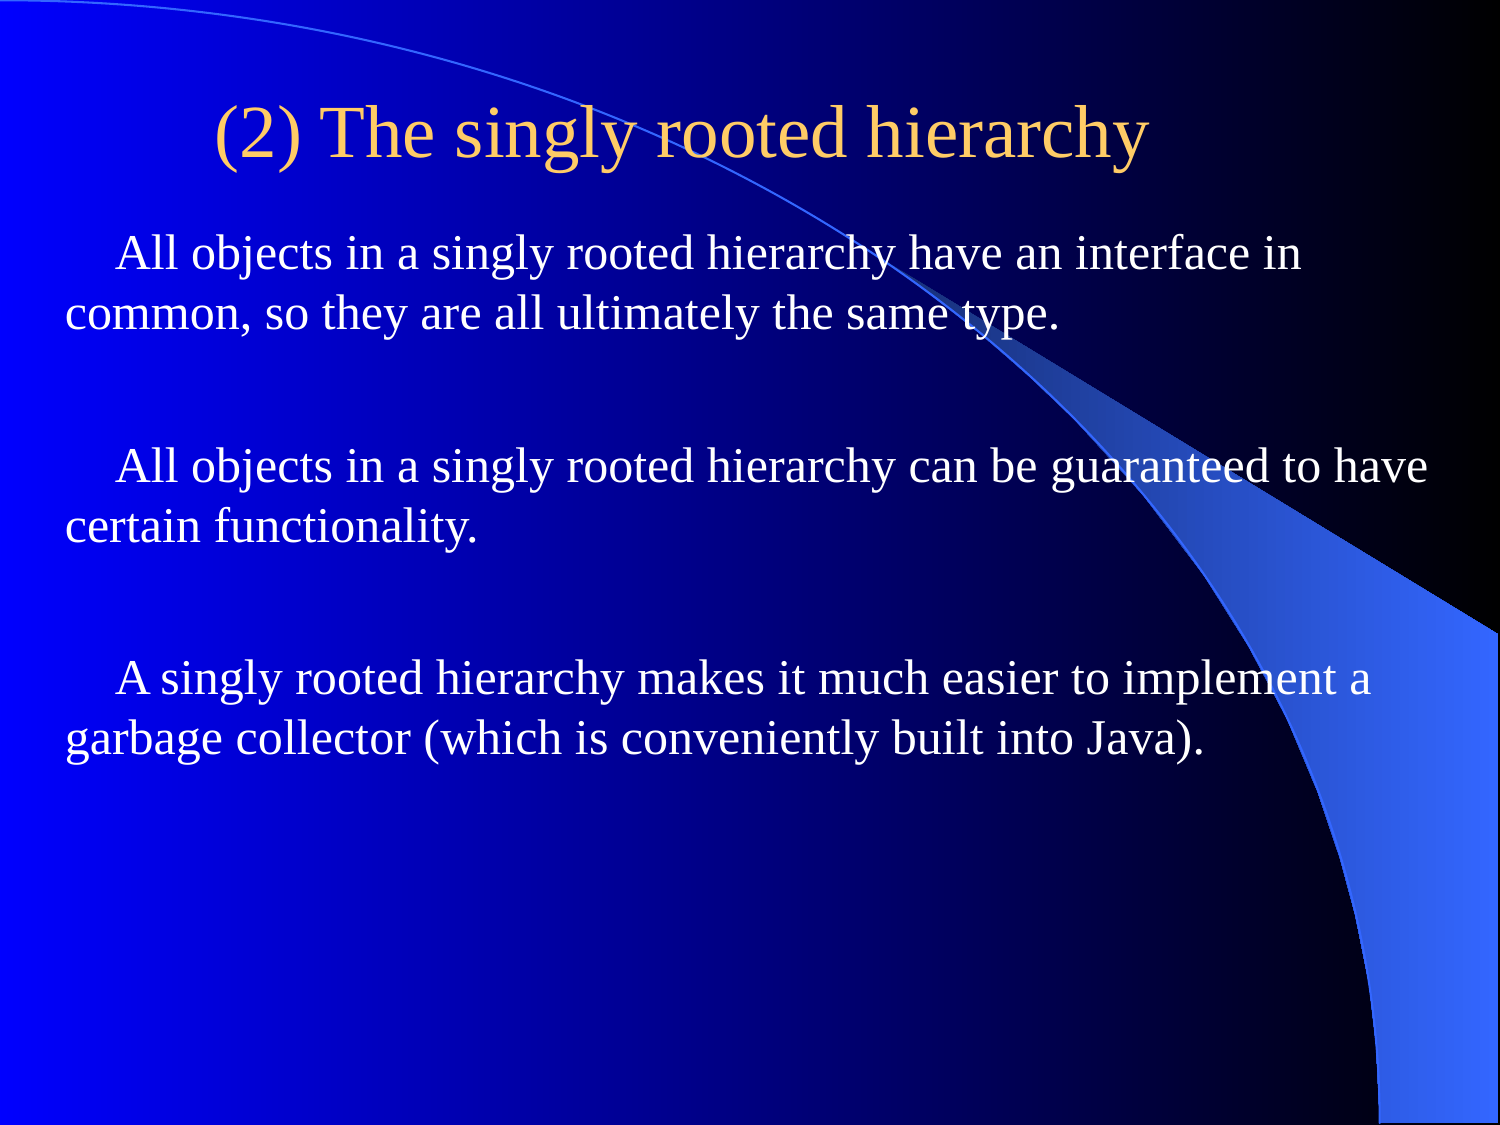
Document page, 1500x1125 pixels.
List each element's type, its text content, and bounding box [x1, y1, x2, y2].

text_box (2) The singly rooted hierarchy [199, 74, 1388, 180]
text_box All objects in a singly rooted hierarchy can be guaranteed to have certain functionality. [50, 424, 1450, 560]
text_box A singly rooted hierarchy makes it much easier to implement a garbage collector (which is conveniently built into Java). [49, 637, 1463, 773]
text_box All objects in a singly rooted hierarchy have an interface in common, so they are all ultimately the same type. [50, 212, 1425, 348]
